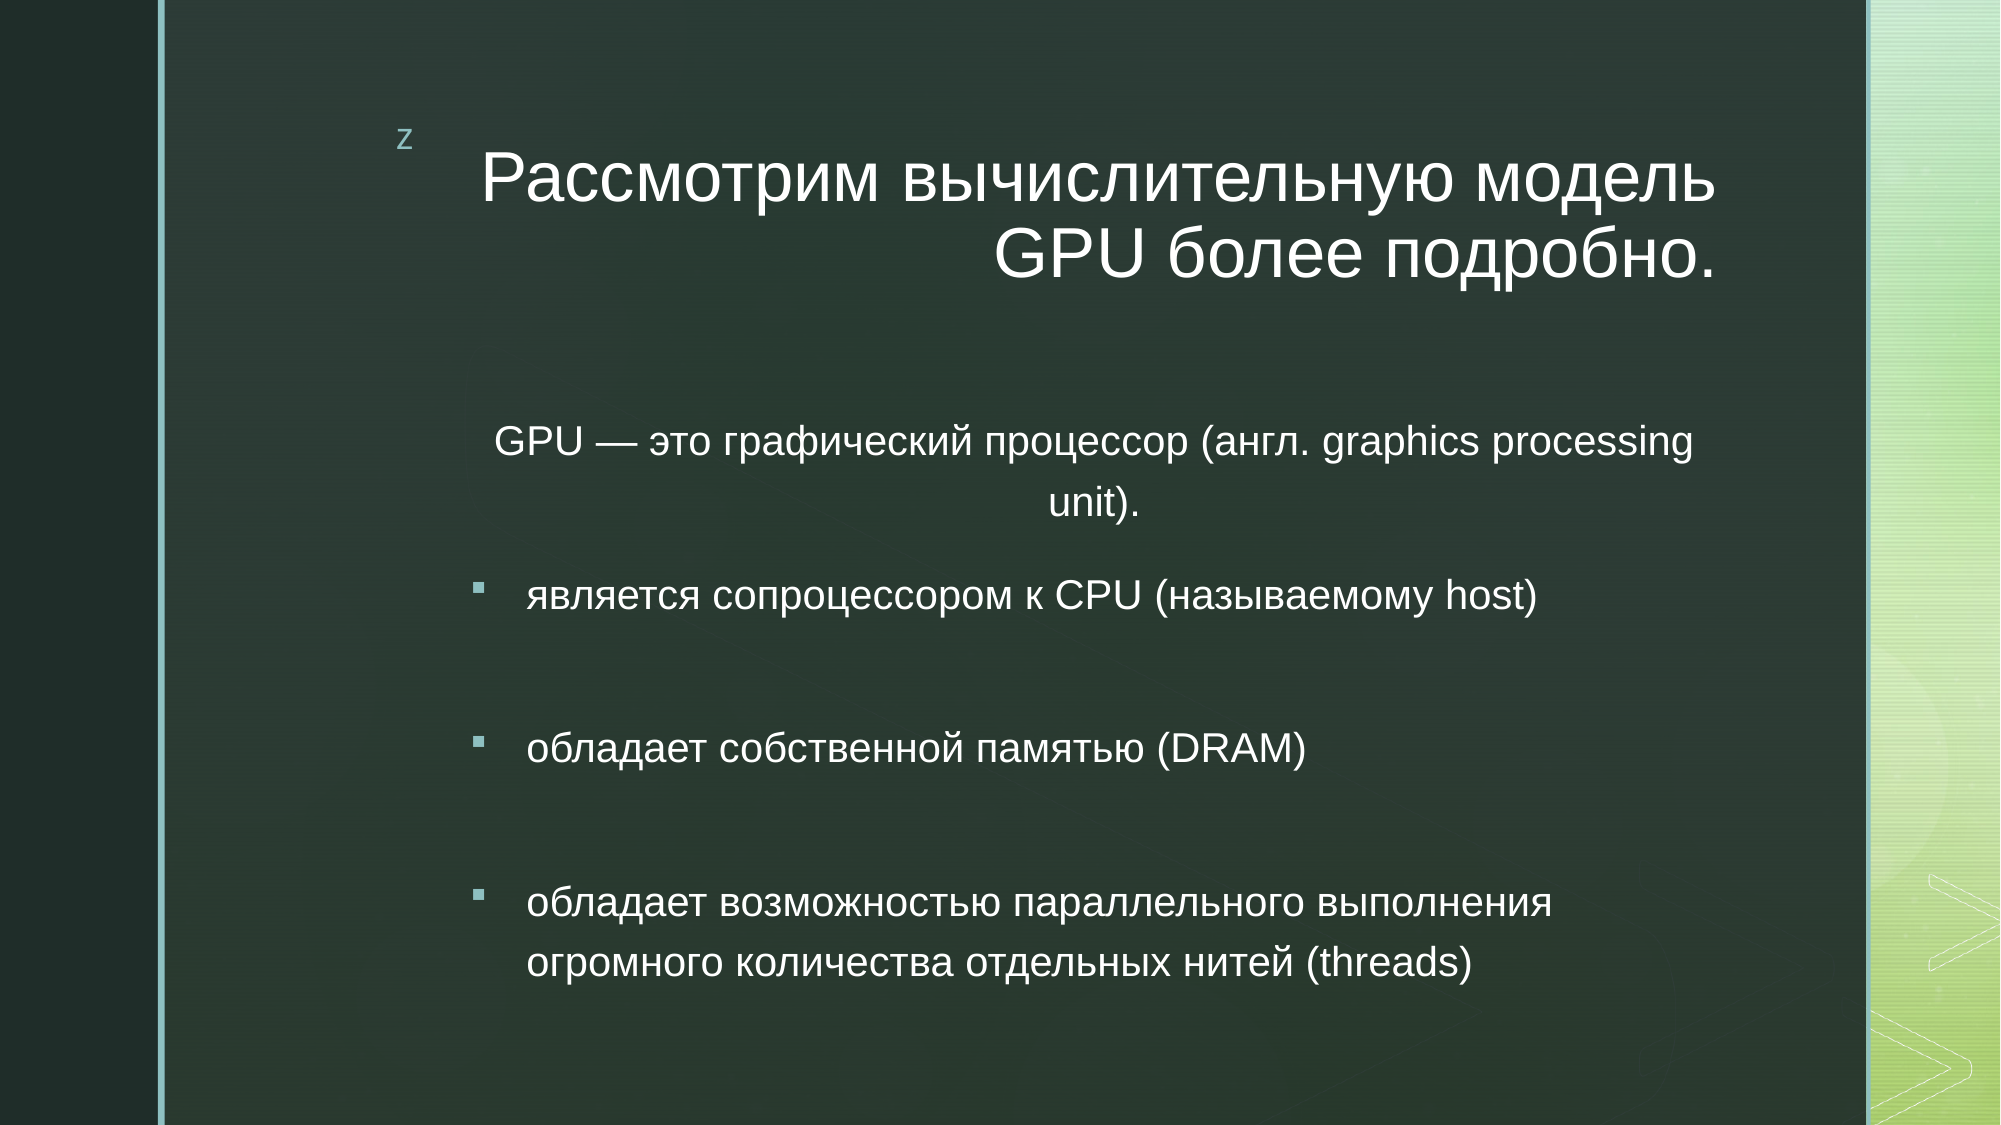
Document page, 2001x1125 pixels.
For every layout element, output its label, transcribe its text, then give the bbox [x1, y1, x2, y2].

list GPU — это графический процессор (англ. graphics processing unit). является сопроцессором к CPU (называемому host) обладает собственной памятью (DRAM) обладает возможностью параллельного выполнения огромного количества отдельных нитей (threads) [454, 336, 1734, 993]
picture [1871, 0, 2001, 1125]
title Рассмотрим вычислительную модель GPU более подробно. [428, 132, 1734, 310]
